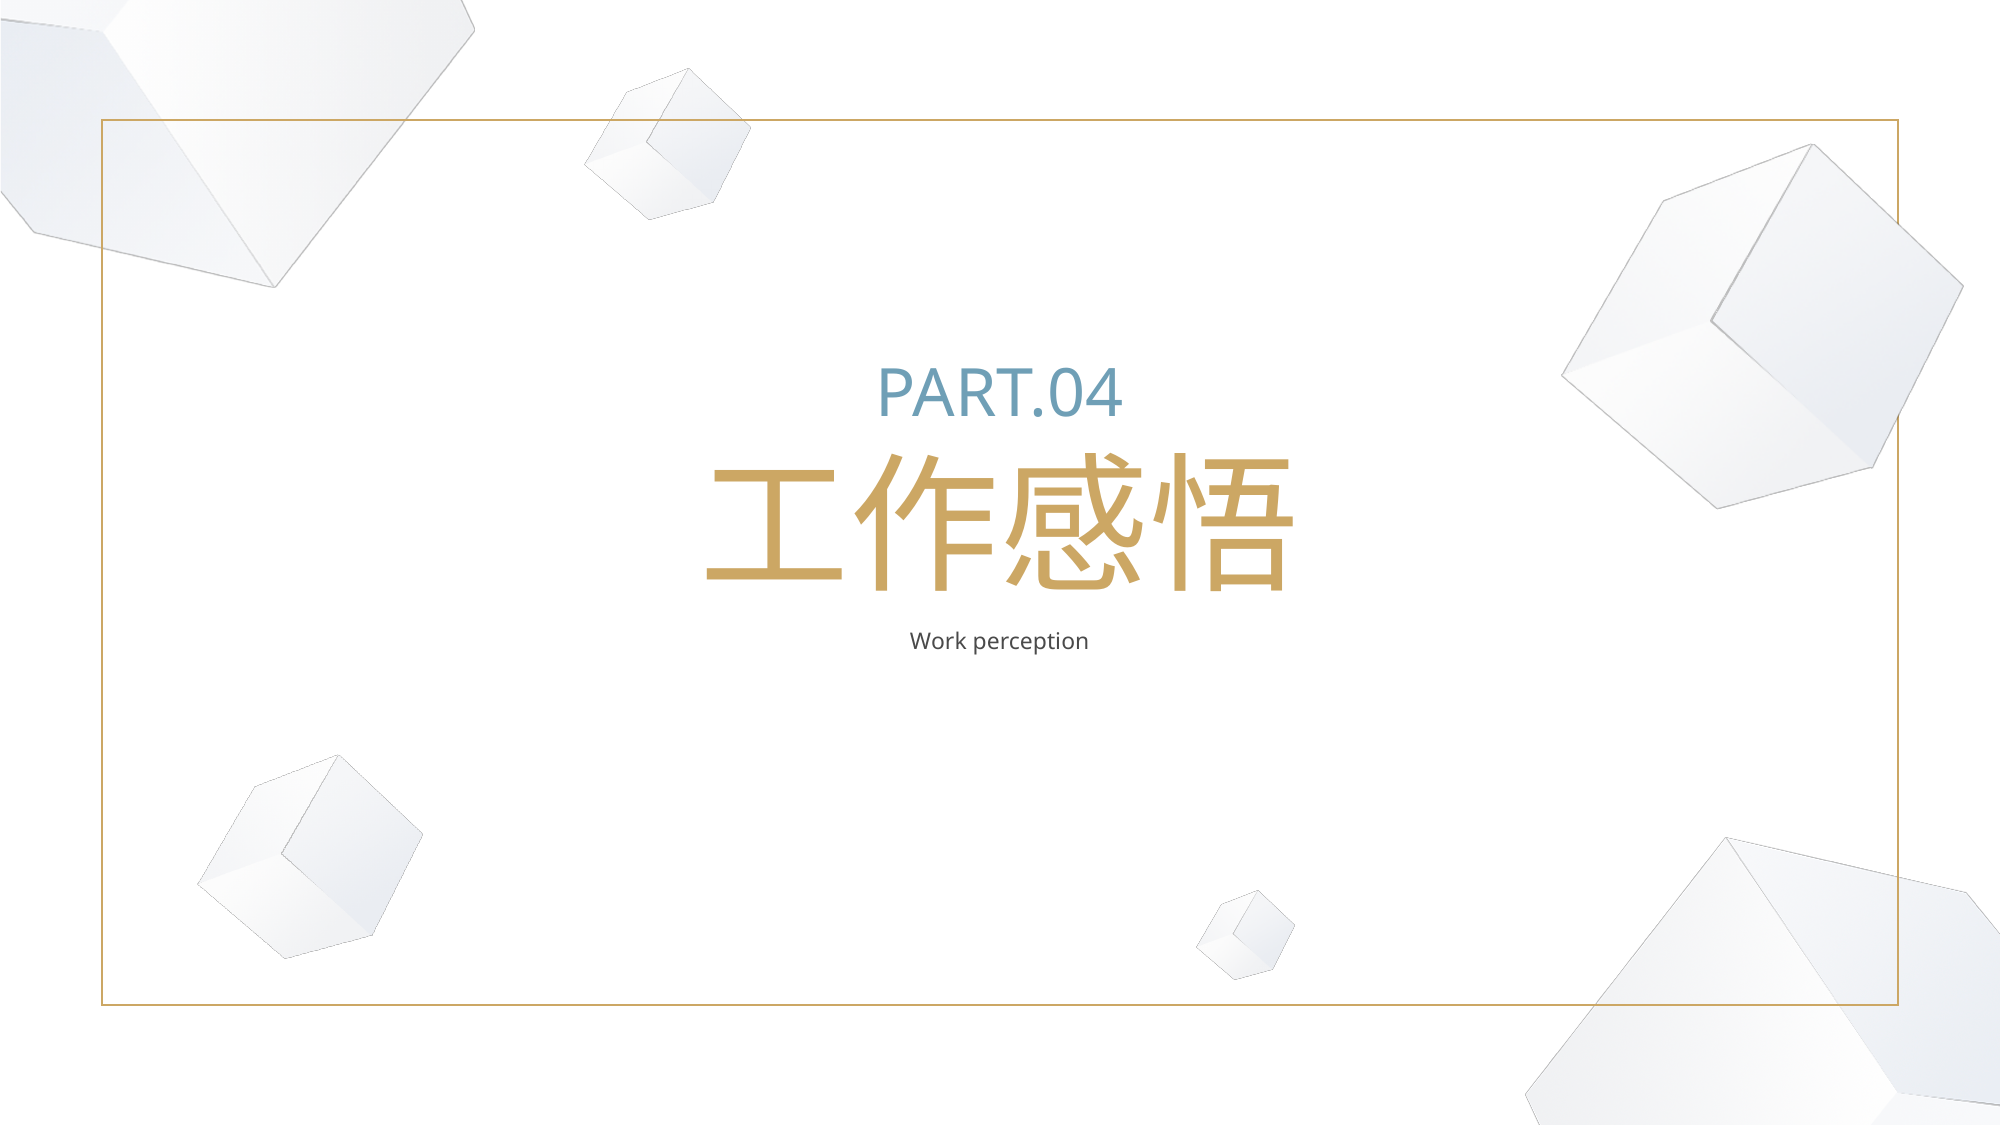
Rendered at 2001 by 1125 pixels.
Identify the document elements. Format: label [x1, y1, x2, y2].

picture [0, 0, 475, 288]
picture [1561, 143, 1964, 510]
picture [1196, 890, 1295, 980]
text_box [101, 119, 1899, 1006]
picture [1525, 837, 2000, 1125]
picture [197, 754, 423, 959]
text_box [365, 341, 1634, 662]
picture [584, 68, 751, 220]
